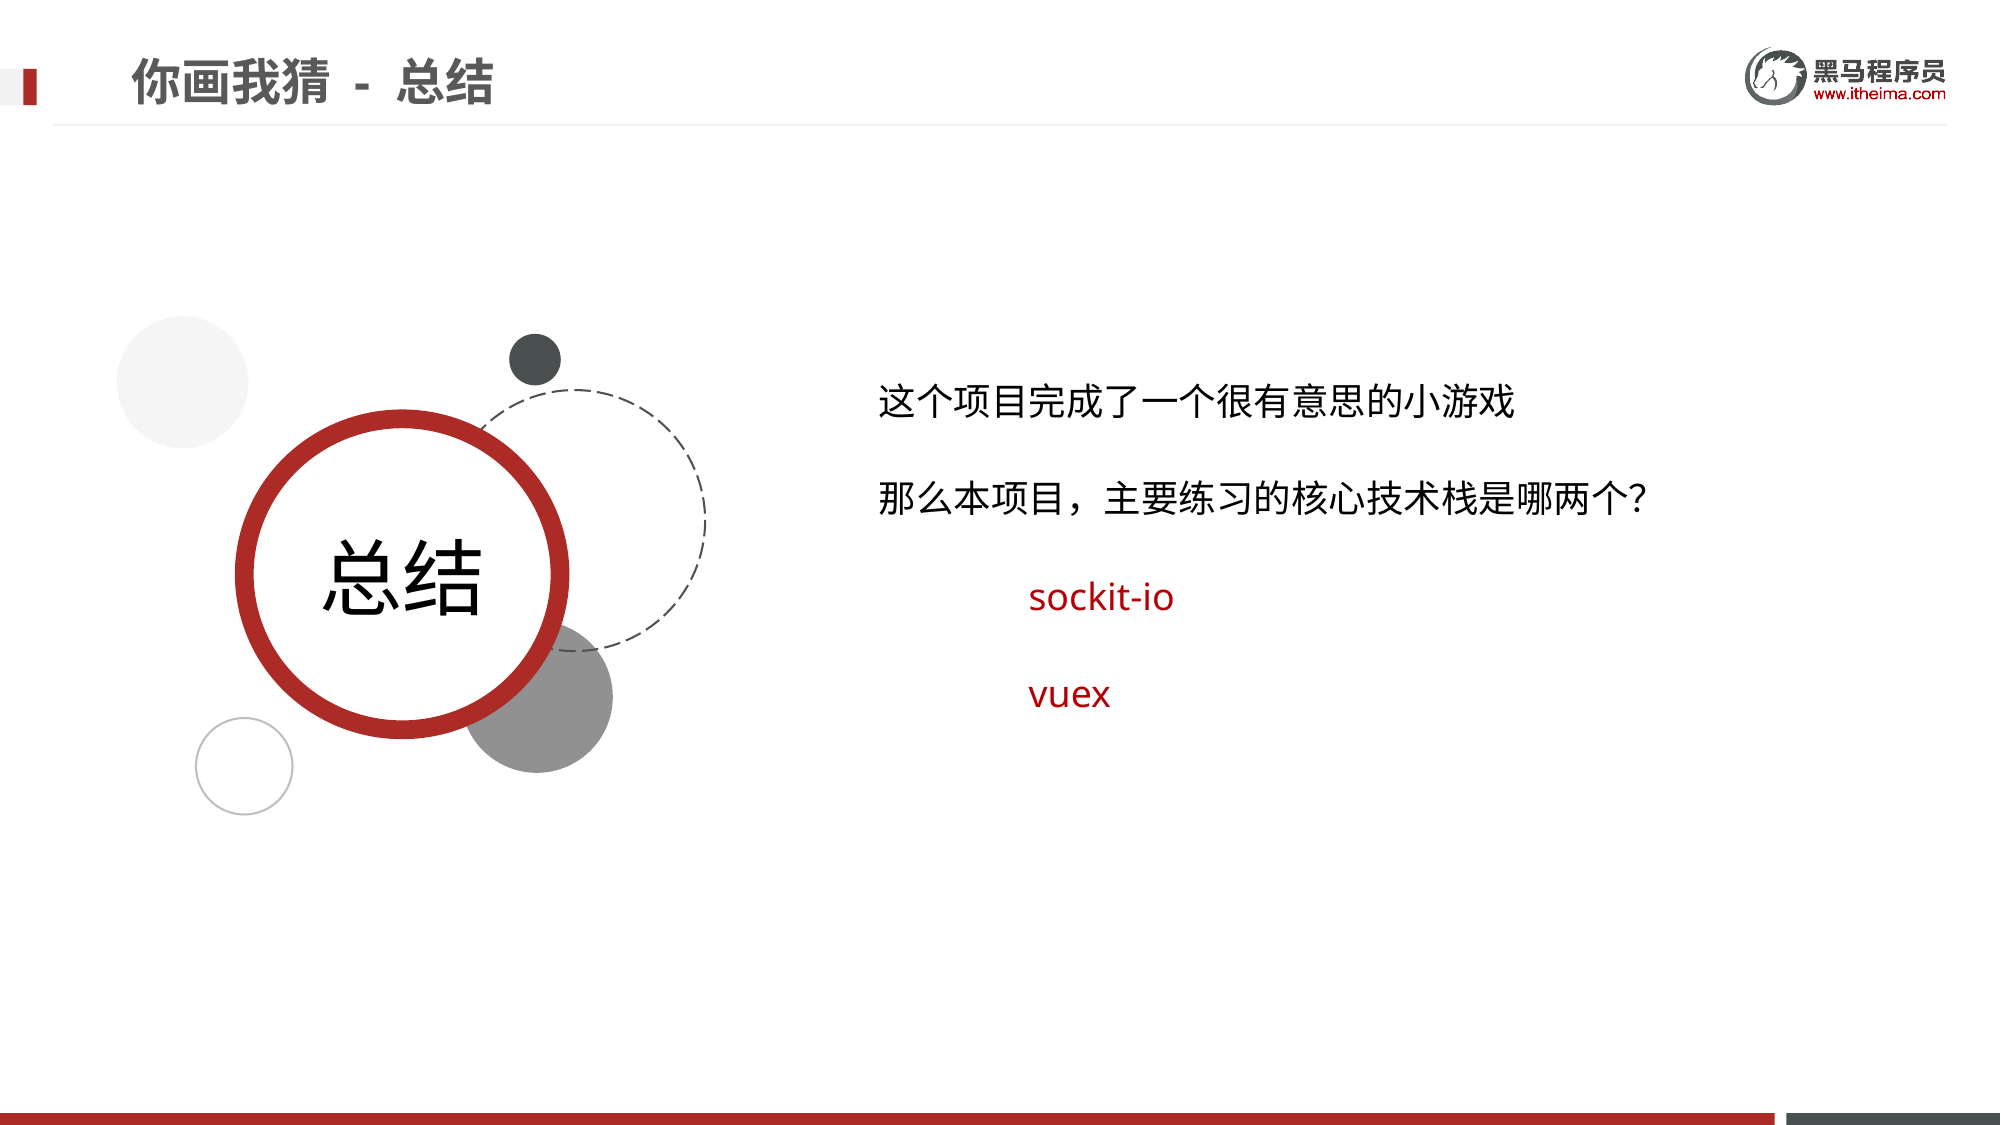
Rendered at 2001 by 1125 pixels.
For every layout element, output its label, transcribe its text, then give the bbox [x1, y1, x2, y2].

picture [1744, 46, 1946, 106]
title 你画我猜 - 总结 [116, 38, 1556, 124]
text_box 这个项目完成了一个很有意思的小游戏 那么本项目，主要练习的核心技术栈是哪两个？ sockit-io vuex [863, 230, 1862, 818]
